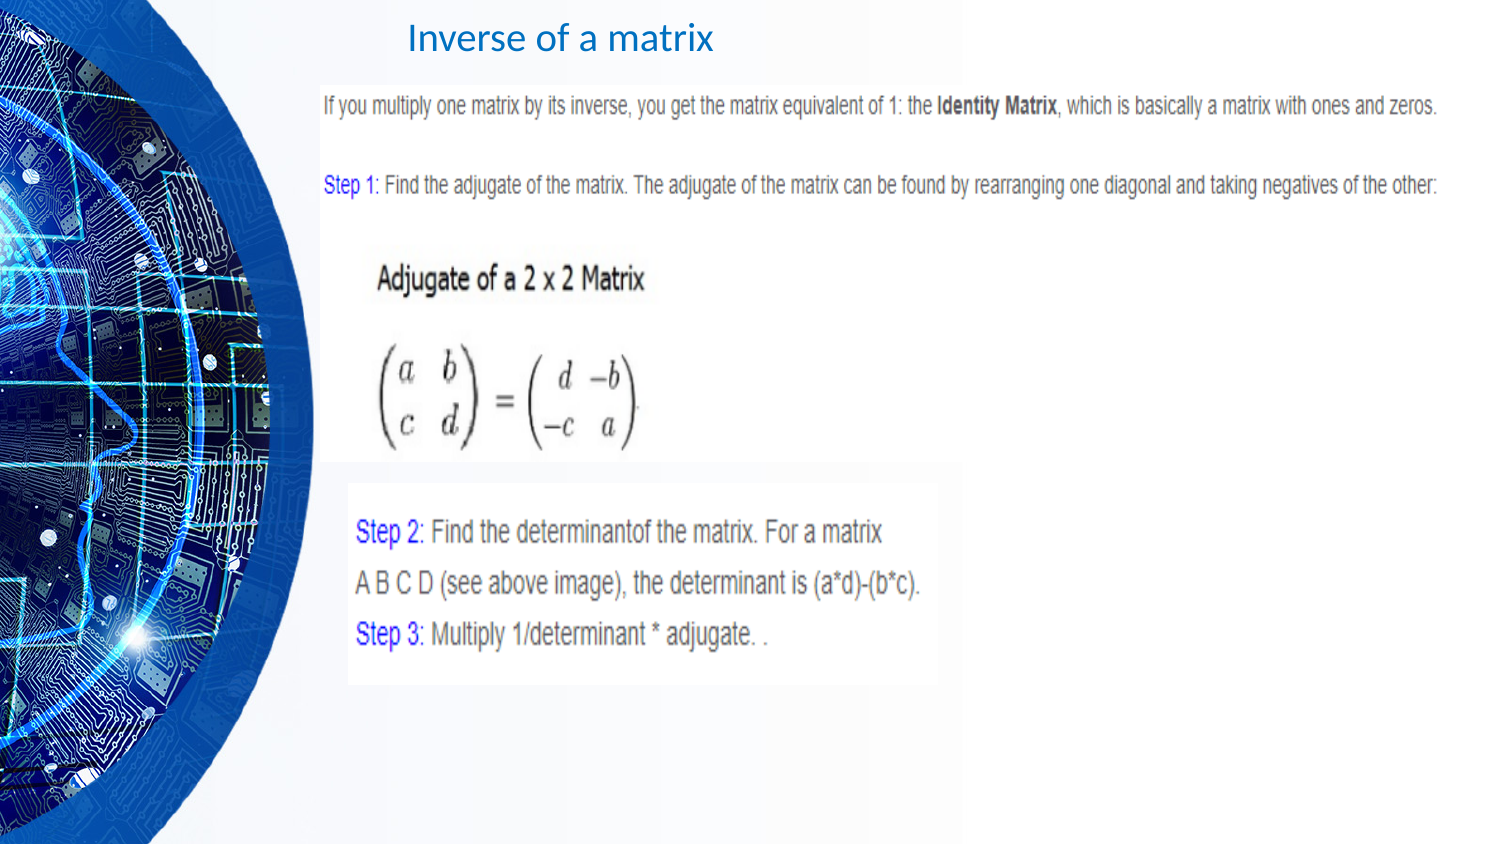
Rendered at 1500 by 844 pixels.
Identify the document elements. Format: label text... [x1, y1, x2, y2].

title Inverse of a matrix [392, 2, 1281, 67]
picture [0, 0, 1500, 844]
